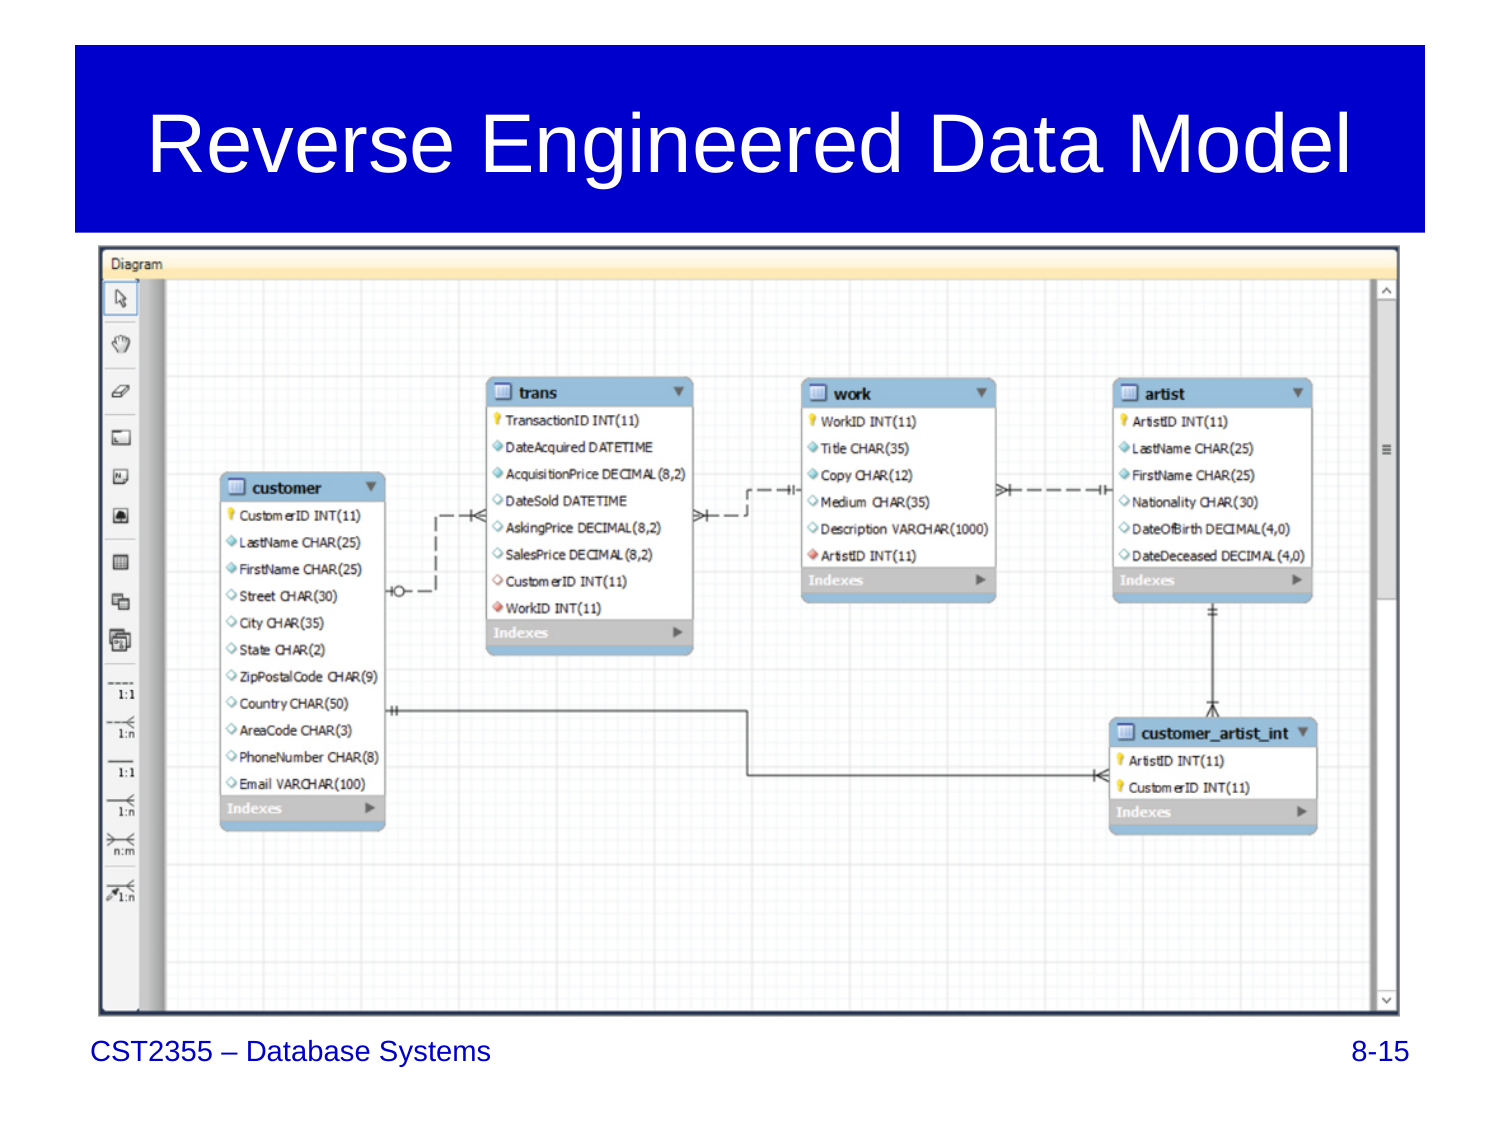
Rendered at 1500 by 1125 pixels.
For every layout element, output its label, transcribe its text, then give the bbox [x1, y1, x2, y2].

picture [98, 244, 1401, 1018]
title Reverse Engineered Data Model [75, 45, 1425, 233]
slide_number 8-15 [1074, 1024, 1426, 1103]
footer CST2355 – Database Systems [74, 1024, 963, 1104]
